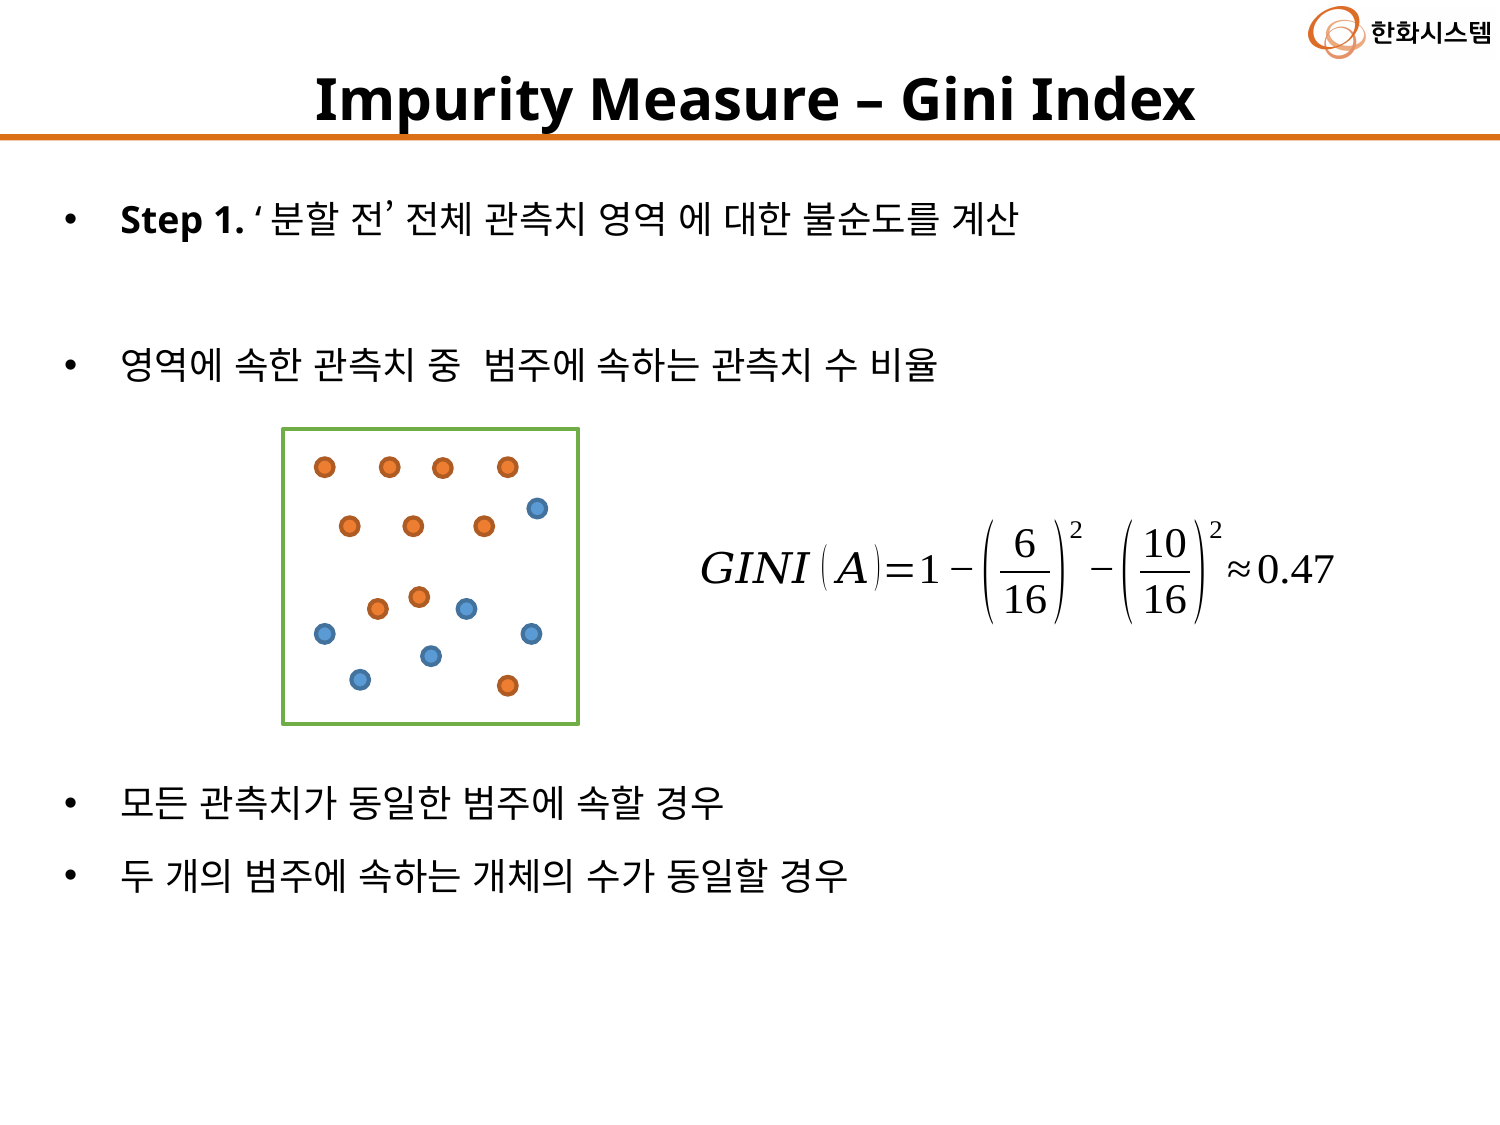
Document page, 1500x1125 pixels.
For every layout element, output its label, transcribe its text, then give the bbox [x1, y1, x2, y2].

text_box [457, 600, 476, 618]
text_box [283, 428, 579, 725]
text_box [422, 647, 440, 666]
text_box [369, 600, 387, 618]
text_box [380, 458, 399, 477]
text_box [315, 458, 334, 477]
text_box Impurity Measure – Gini Index [64, 54, 1448, 140]
text_box [404, 517, 423, 536]
text_box [340, 517, 359, 536]
text_box [351, 670, 370, 689]
text_box [410, 588, 429, 606]
picture [1308, 6, 1496, 59]
text_box [498, 458, 517, 477]
text_box [498, 676, 517, 695]
text_box [315, 625, 334, 643]
text_box [528, 499, 547, 518]
text_box [522, 625, 541, 643]
text_box [475, 517, 494, 536]
text_box [433, 459, 452, 477]
